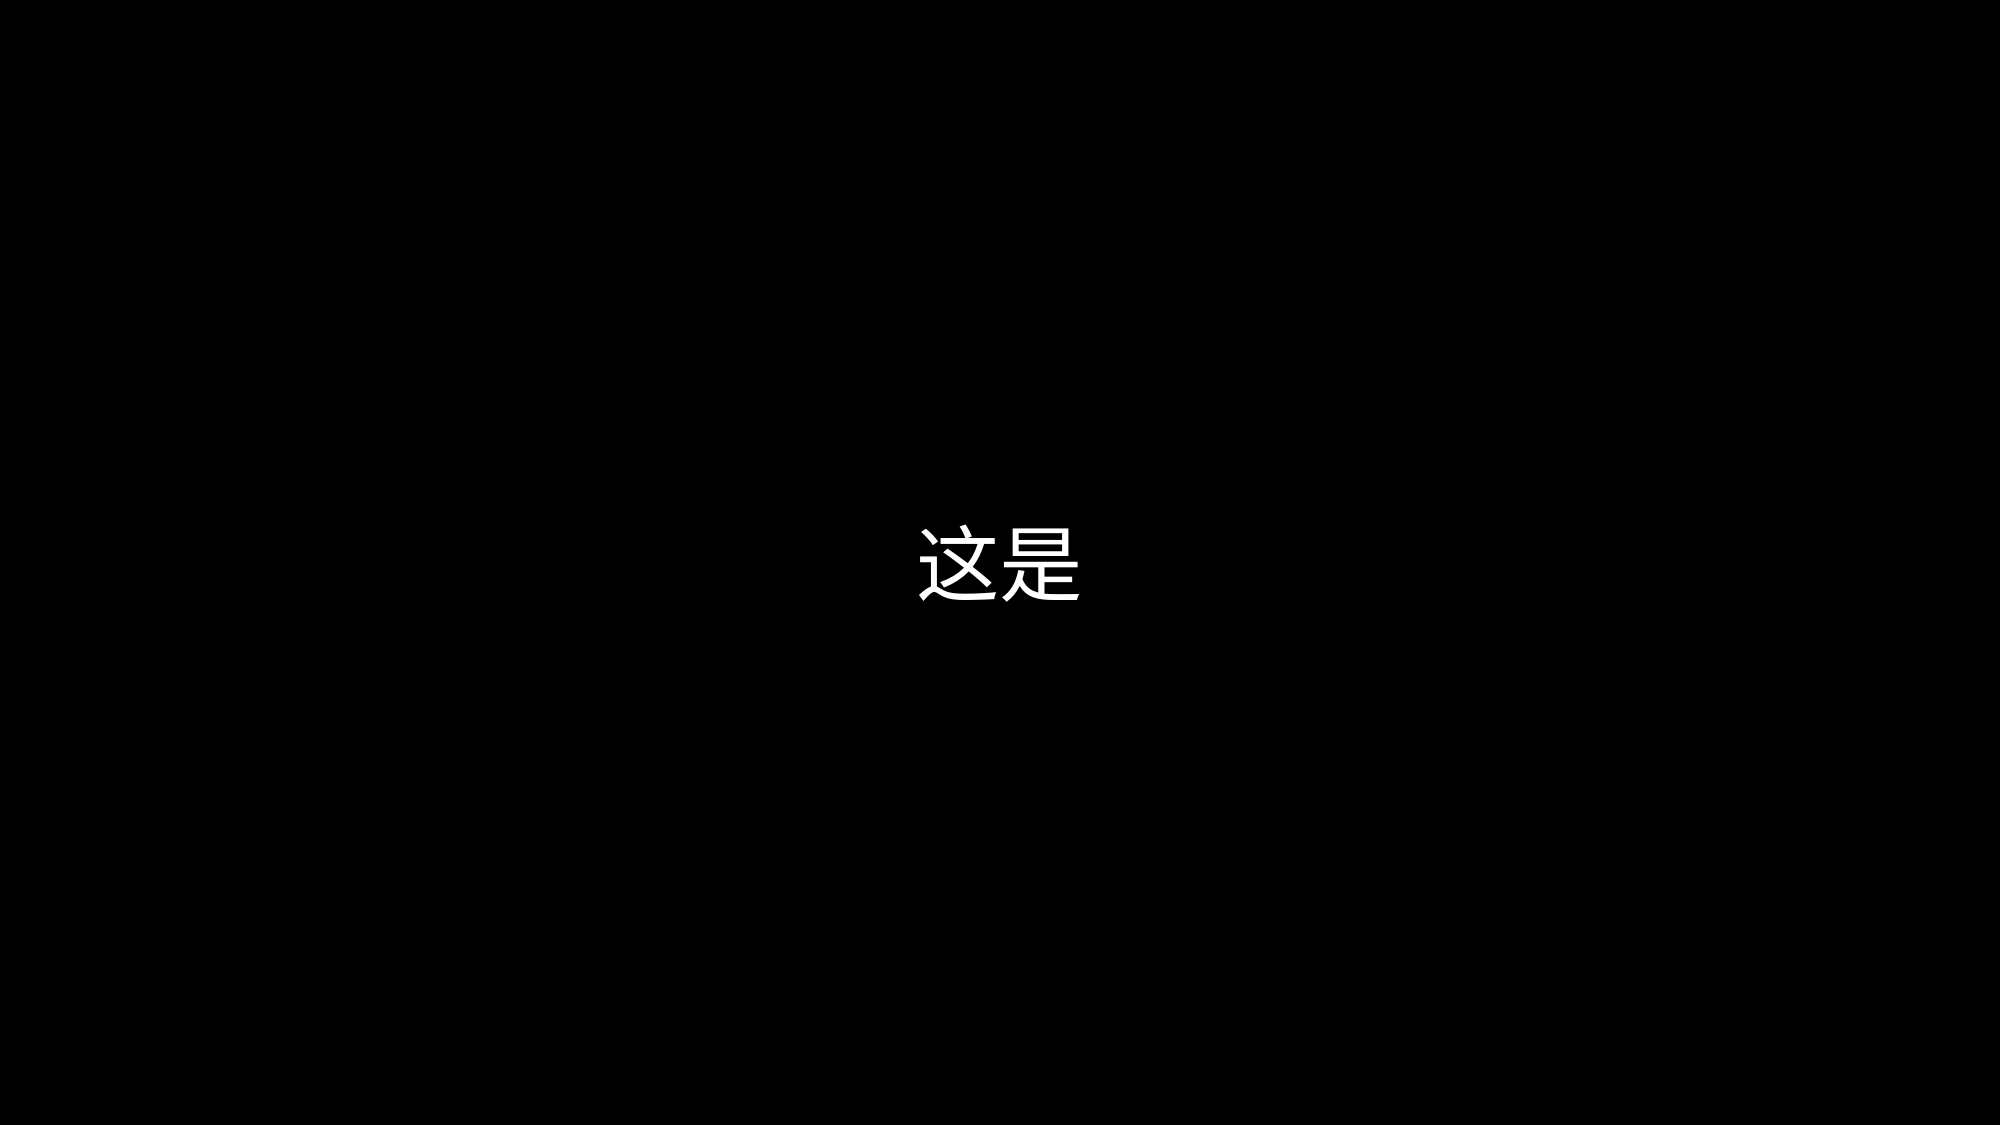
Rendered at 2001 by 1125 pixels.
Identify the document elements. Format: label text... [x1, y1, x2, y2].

text_box 这是 [901, 504, 1099, 620]
